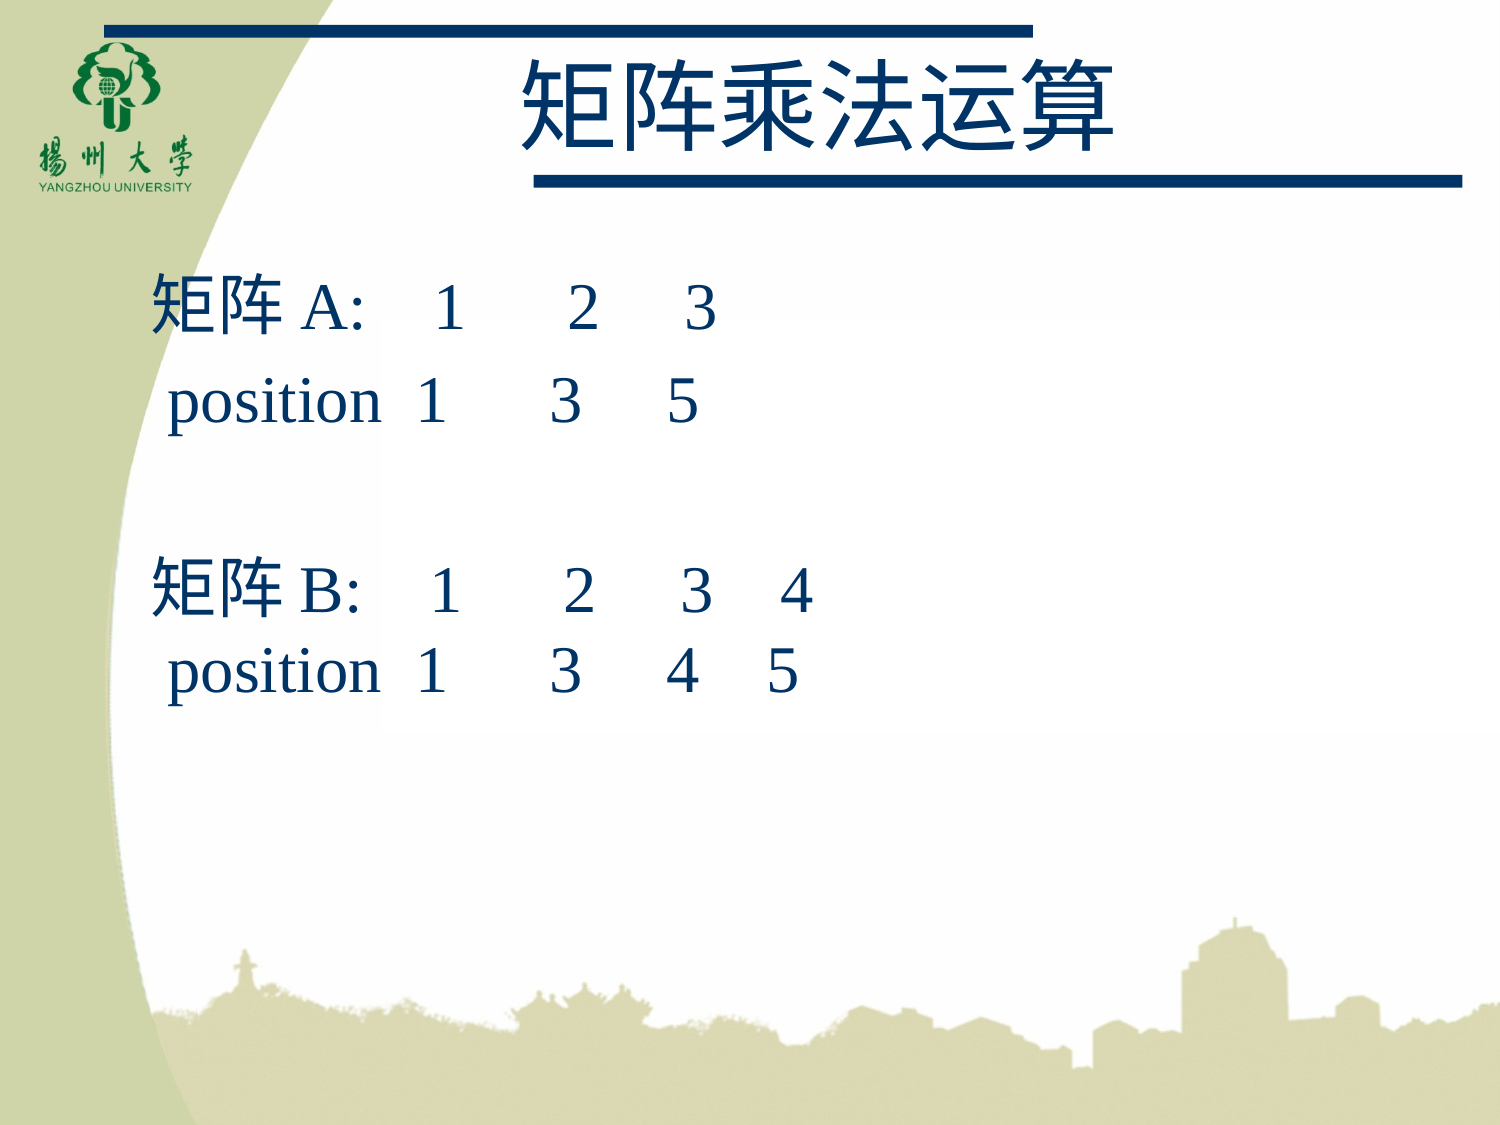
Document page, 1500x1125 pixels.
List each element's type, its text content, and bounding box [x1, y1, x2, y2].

list 矩阵A: 1 2 3 position 1 3 5 [135, 255, 1442, 893]
picture [0, 0, 1500, 1125]
text_box 矩阵B: 1 2 3 4 position 1 3 4 5 [135, 538, 886, 714]
title 矩阵乘法运算 [224, 37, 1436, 188]
